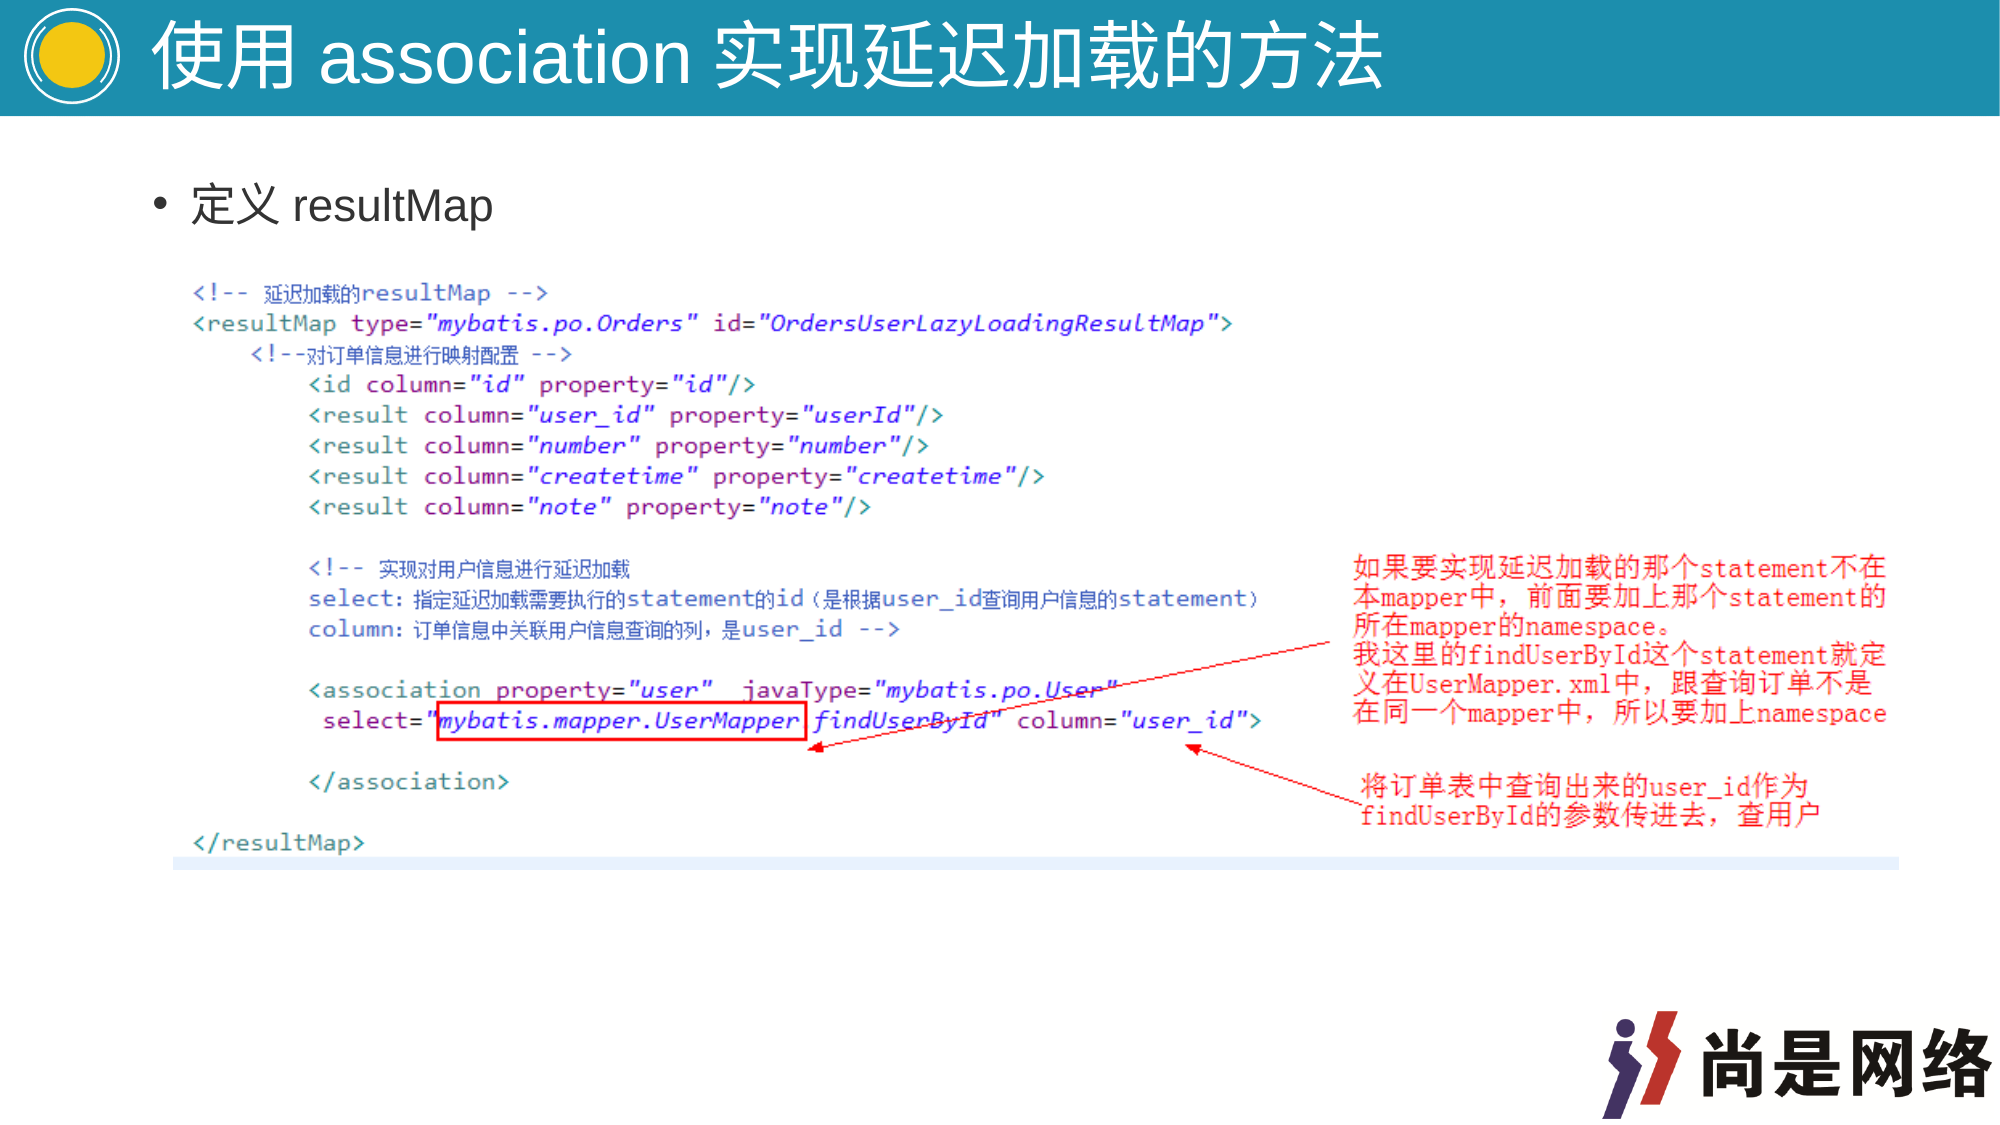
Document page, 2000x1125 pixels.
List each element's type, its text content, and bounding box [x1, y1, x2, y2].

picture [0, 0, 2000, 1125]
list 定义resultMap [137, 157, 1863, 1014]
title 使用association实现延迟加载的方法 [135, 0, 1860, 119]
